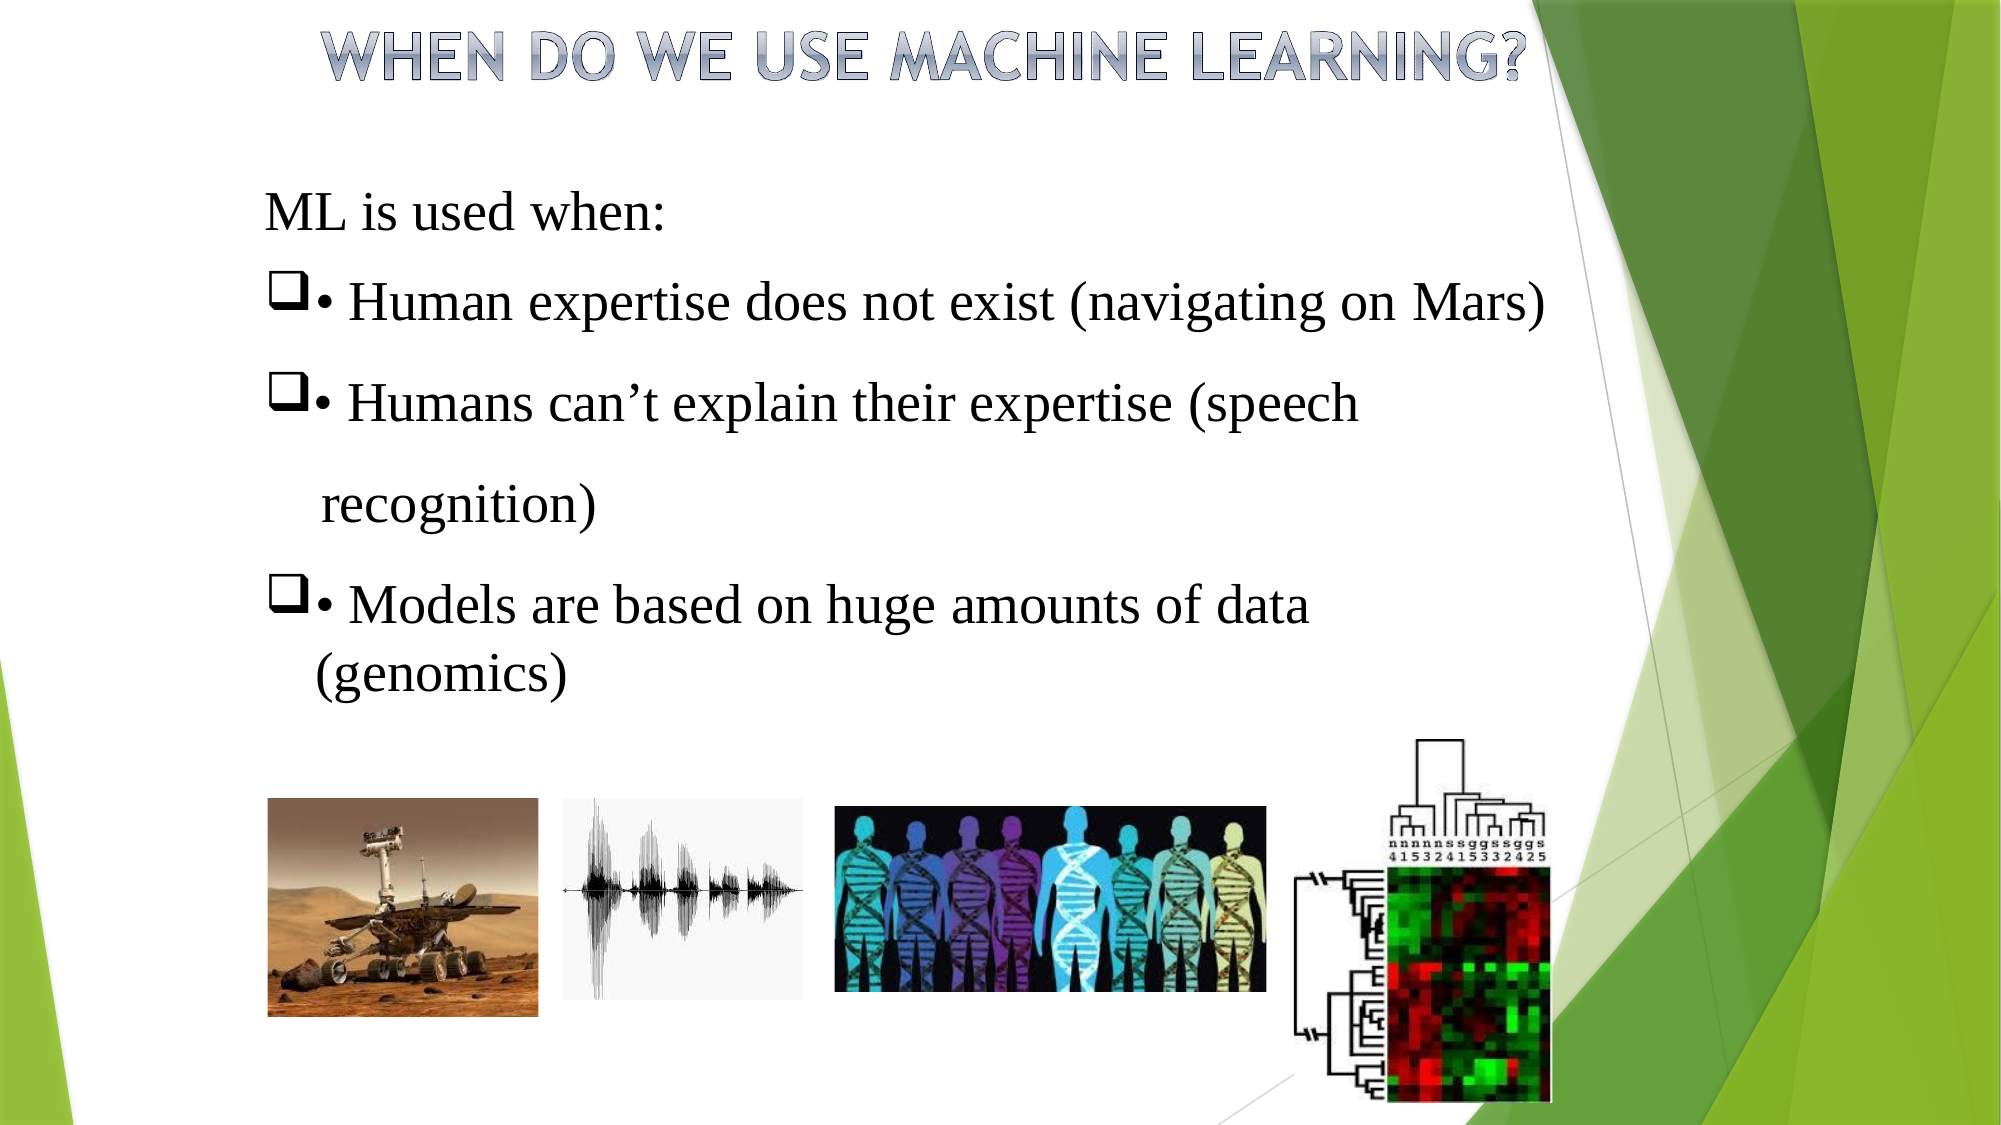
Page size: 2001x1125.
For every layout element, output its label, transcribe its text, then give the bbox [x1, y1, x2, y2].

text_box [531, 30, 616, 82]
text_box [267, 798, 539, 1017]
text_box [635, 31, 732, 82]
text_box [562, 798, 804, 1000]
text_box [889, 30, 1168, 82]
text_box ML is used when: • Human expertise does not exist (navigating on Mars) • Humans can’t explain their expertise (speech recognition) • Models are based on huge amounts of data (genomics) [262, 150, 1580, 703]
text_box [757, 30, 869, 82]
text_box [834, 806, 1267, 992]
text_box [319, 31, 504, 82]
text_box [1293, 739, 1553, 1103]
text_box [1193, 30, 1527, 82]
